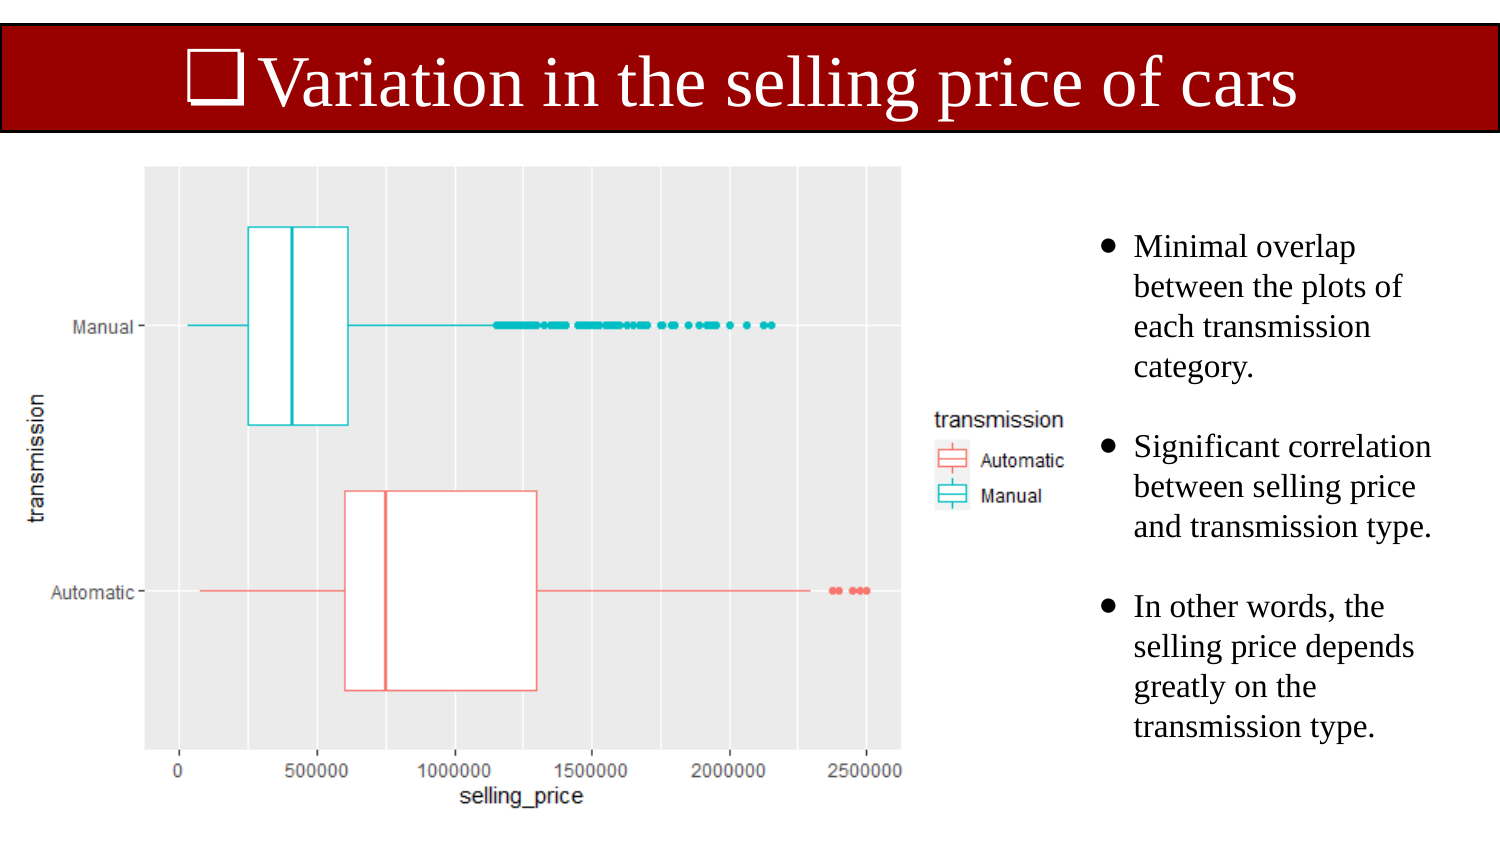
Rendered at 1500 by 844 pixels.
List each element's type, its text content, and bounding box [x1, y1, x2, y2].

text_box Minimal overlap between the plots of each transmission category. Significant correlation between selling price and transmission type. In other words, the selling price depends greatly on the transmission type. [1093, 209, 1472, 759]
text_box Variation in the selling price of cars [0, 24, 1500, 132]
picture [12, 155, 1087, 819]
